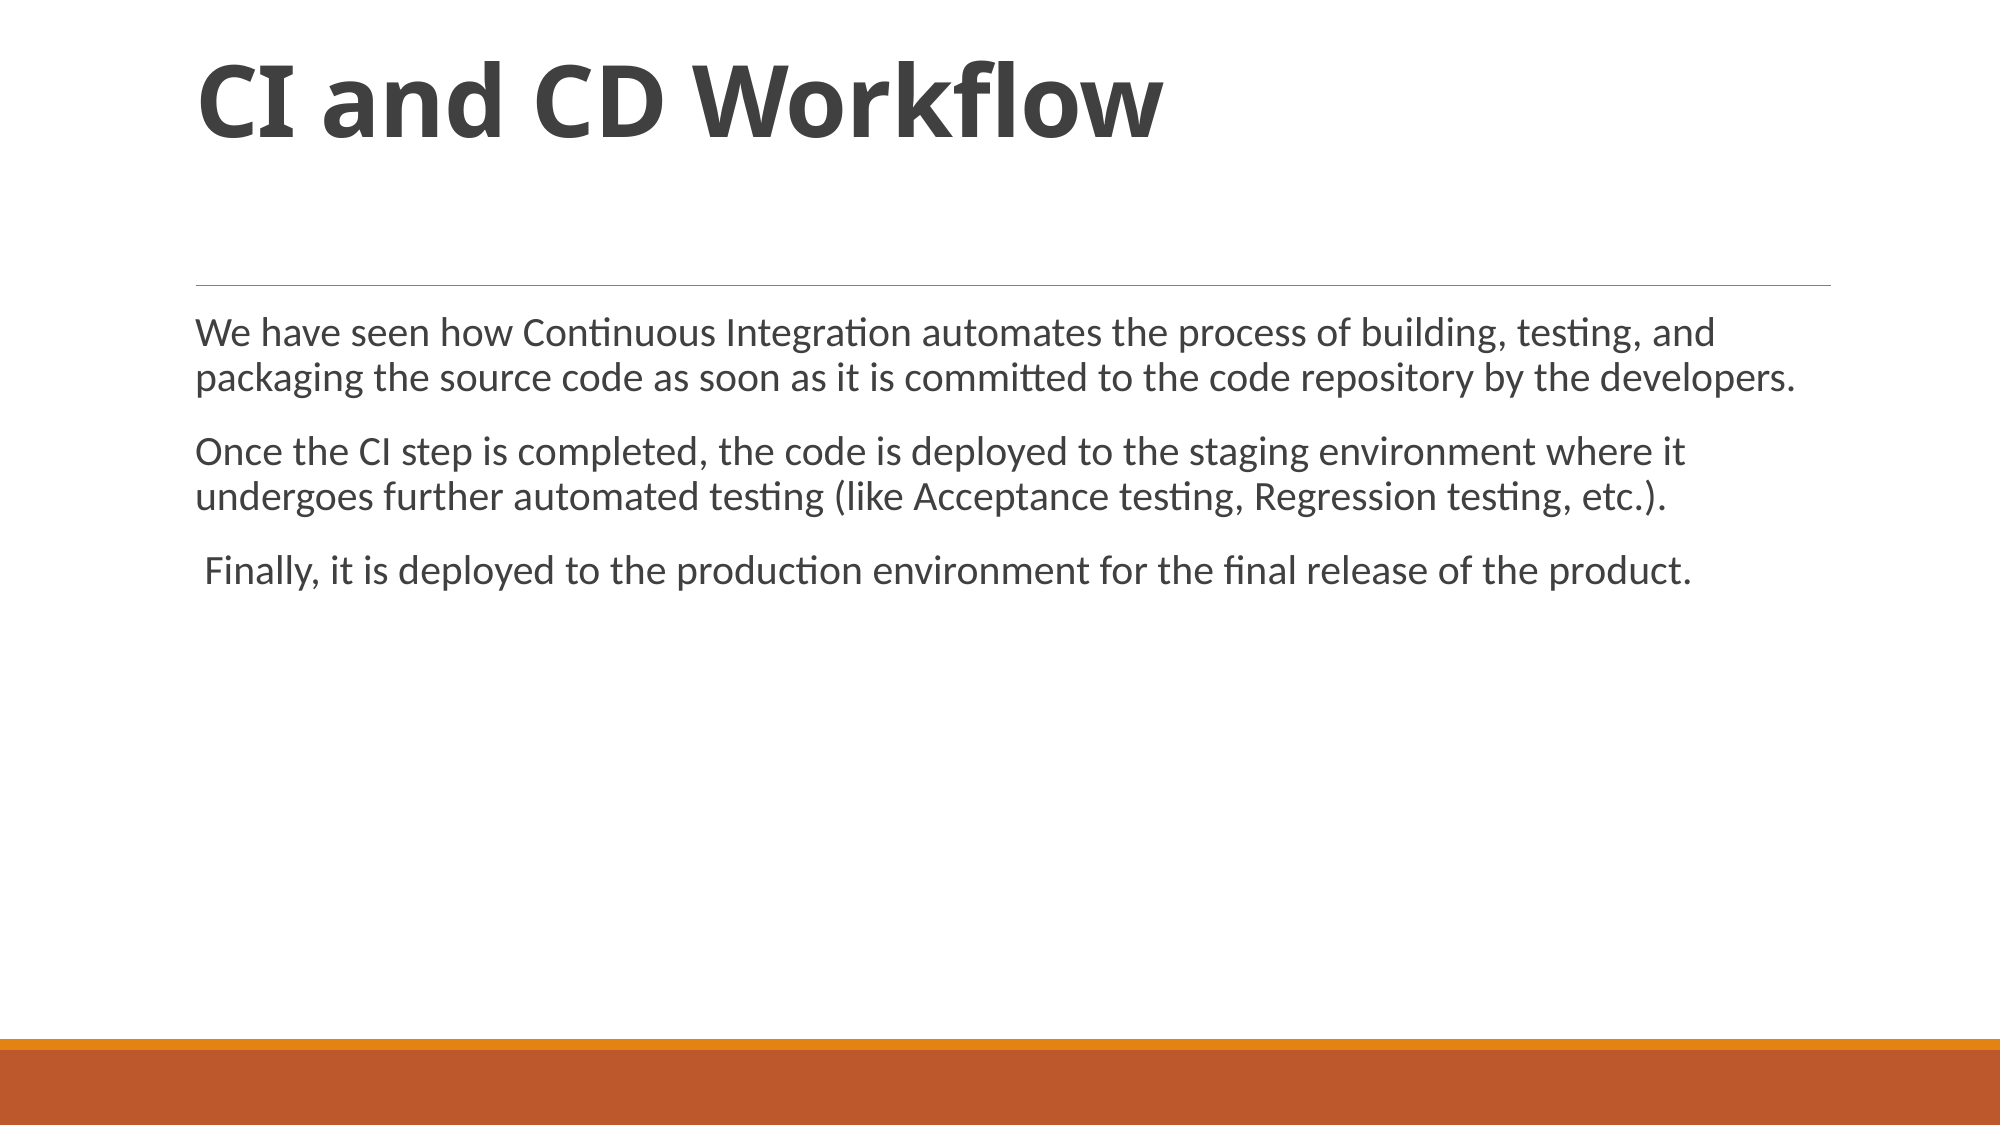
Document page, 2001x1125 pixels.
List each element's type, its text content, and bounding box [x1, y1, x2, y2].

list We have seen how Continuous Integration automates the process of building, testing, and packaging the source code as soon as it is committed to the code repository by the developers. Once the CI step is completed, the code is deployed to the staging environment where it undergoes further automated testing (like Acceptance testing, Regression testing, etc.). Finally, it is deployed to the production environment for the final release of the product. [180, 302, 1830, 963]
title CI and CD Workflow [180, 47, 1830, 285]
